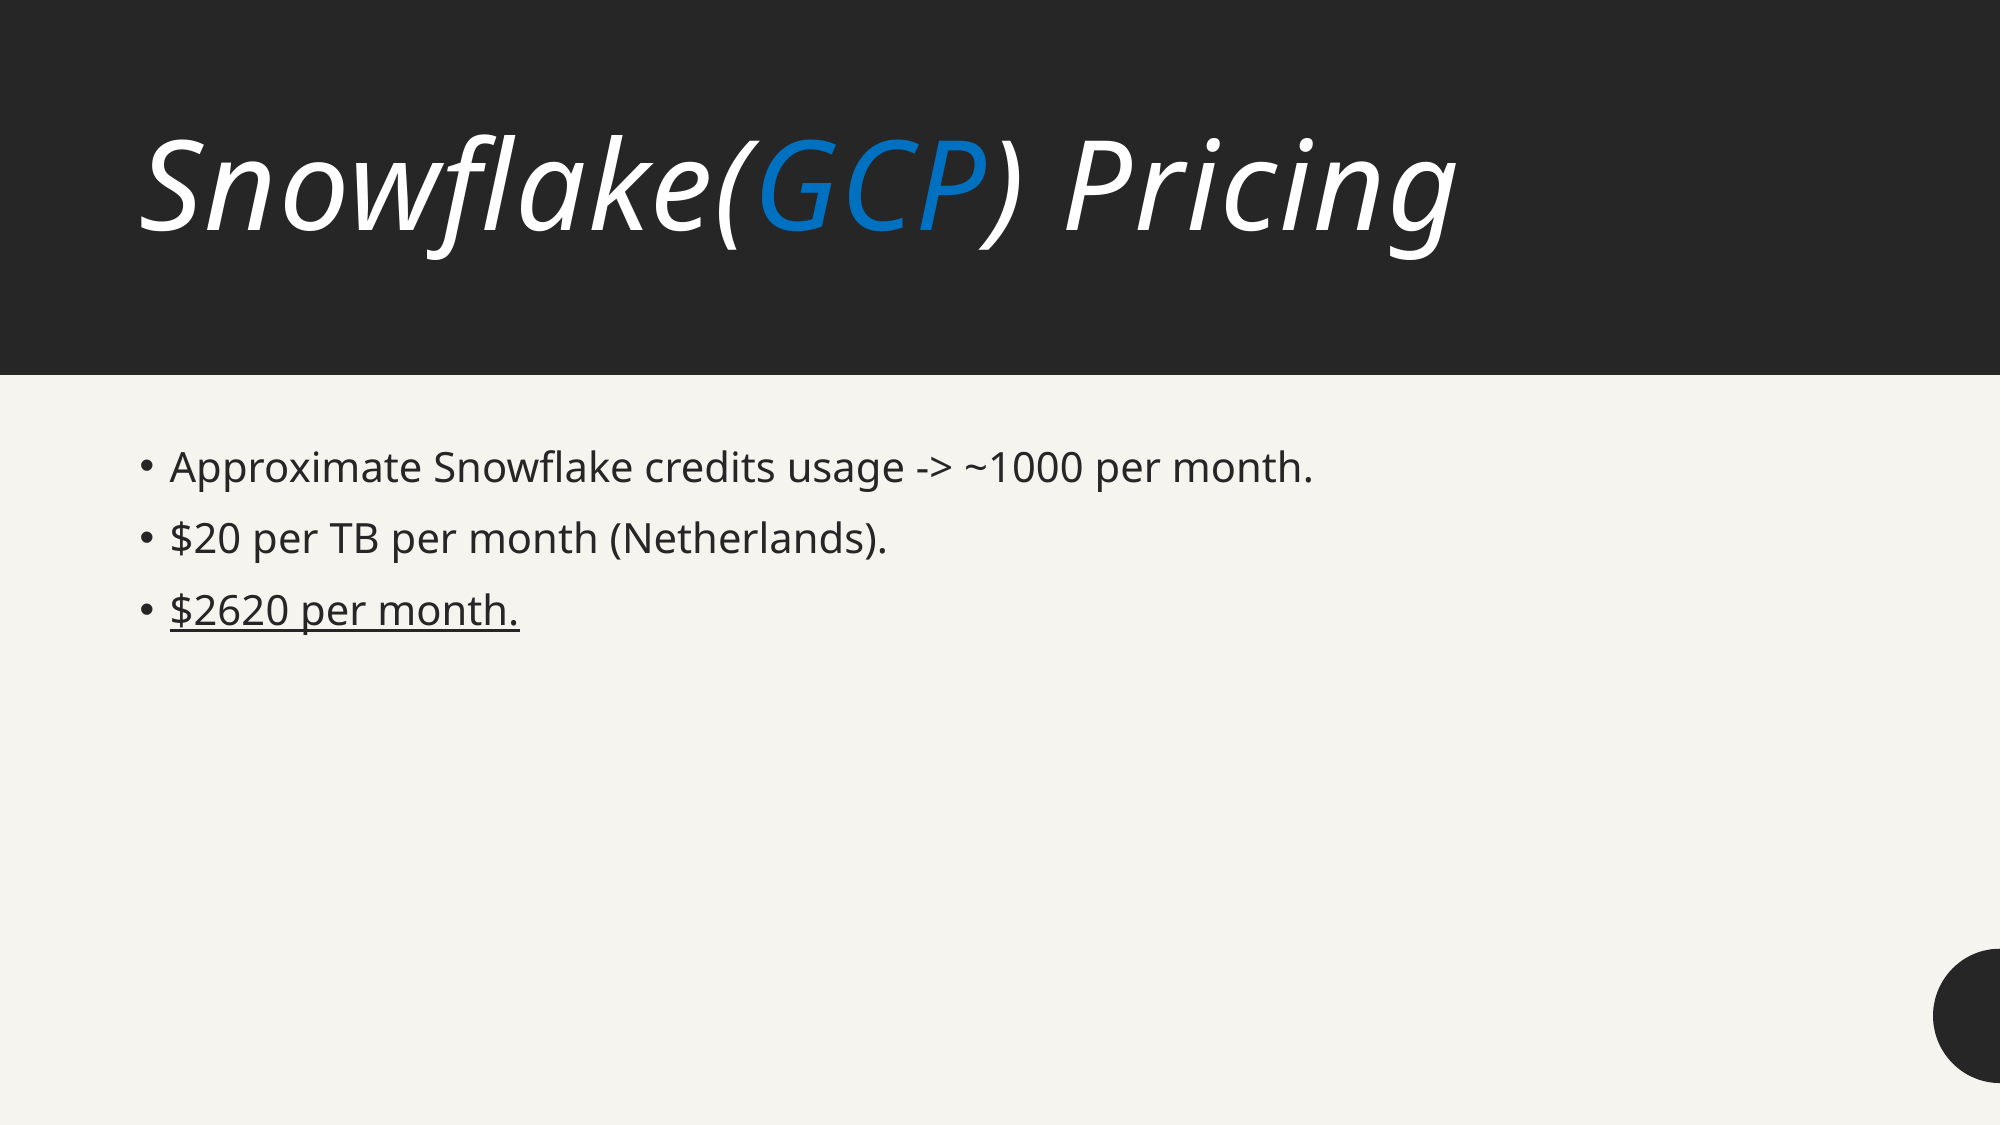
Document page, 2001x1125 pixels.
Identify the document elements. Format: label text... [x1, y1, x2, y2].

title Snowflake(GCP) Pricing [124, 62, 1875, 318]
text_box [0, 376, 2000, 1125]
text_box [0, 0, 2000, 376]
list Approximate Snowflake credits usage -> ~1000 per month. $20 per TB per month (Netherlands). $2620 per month. [124, 427, 1505, 949]
text_box [1933, 948, 2000, 1084]
